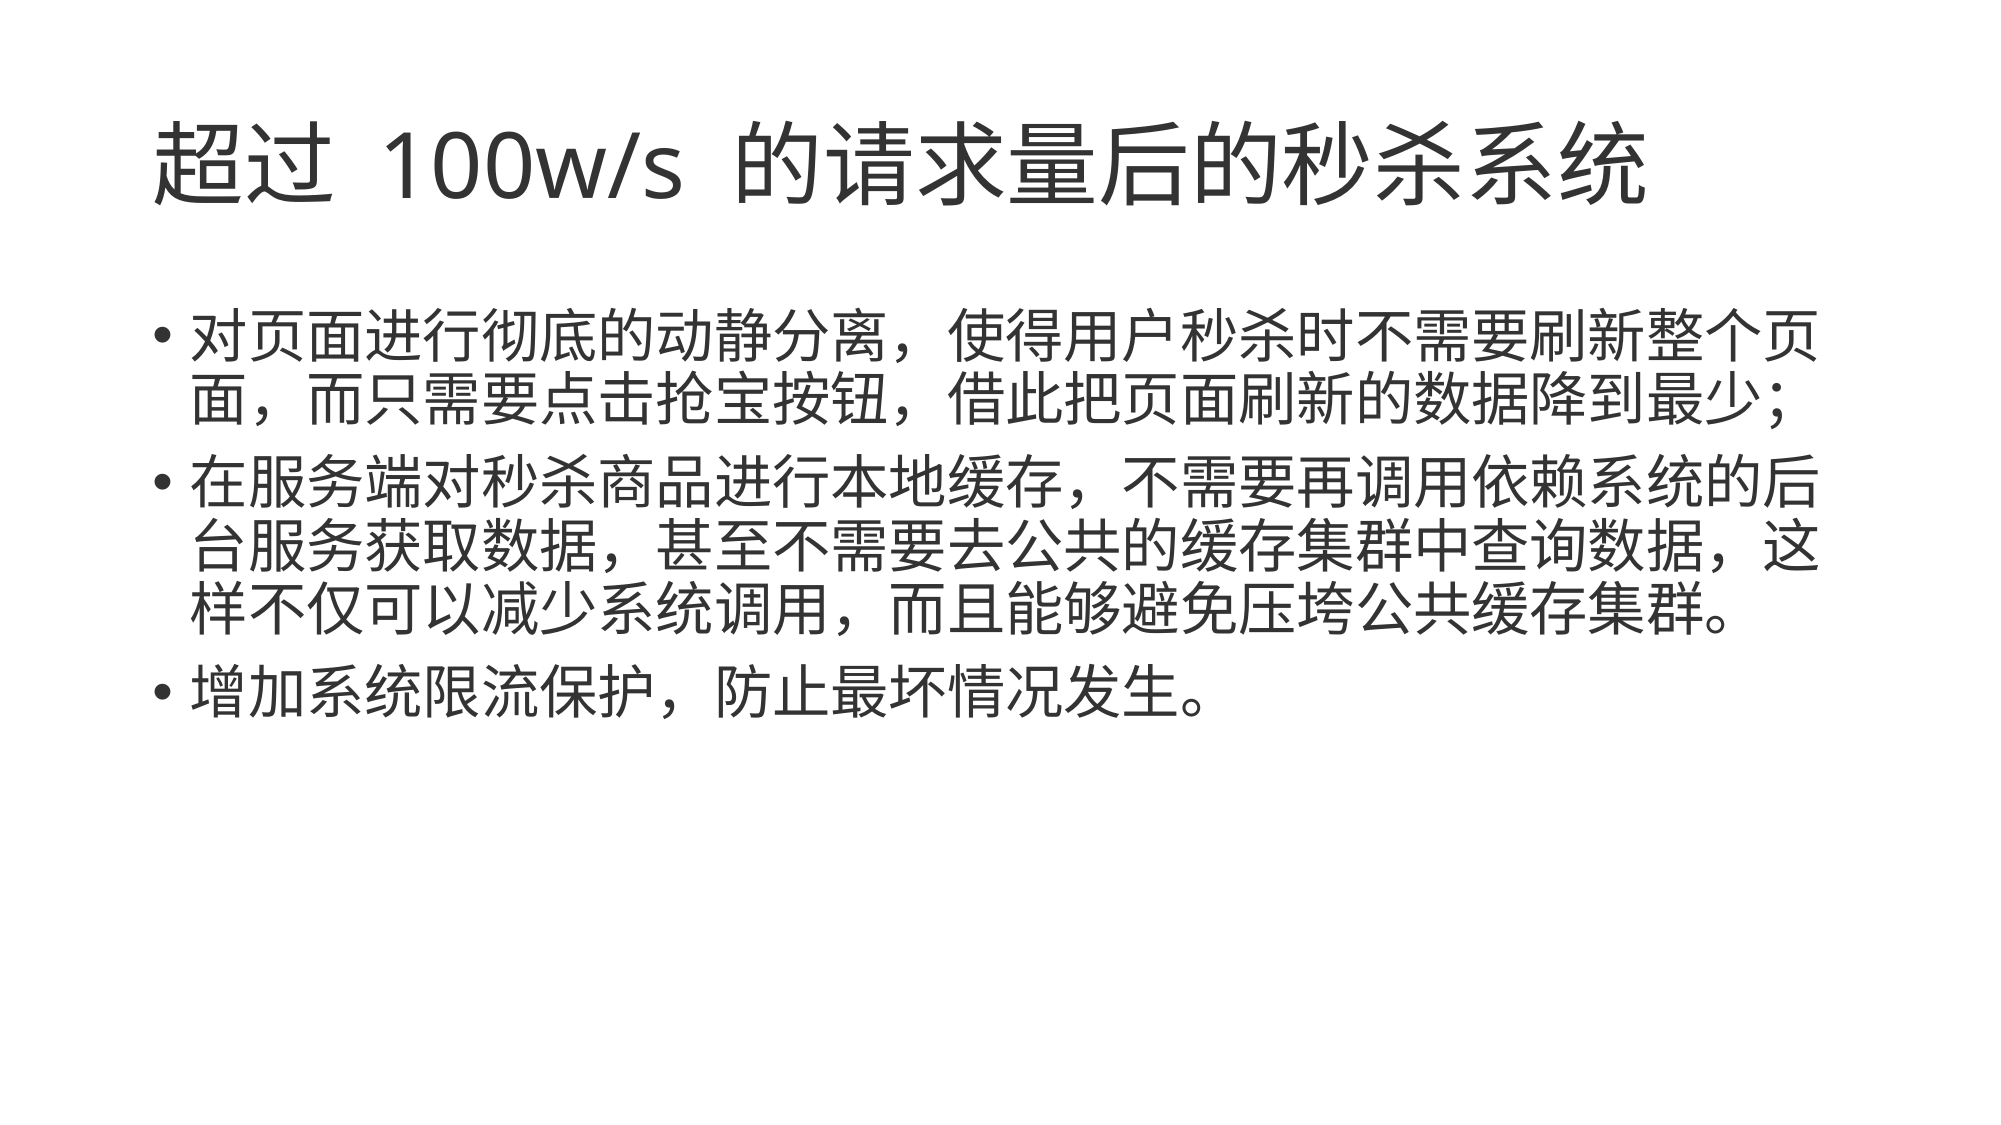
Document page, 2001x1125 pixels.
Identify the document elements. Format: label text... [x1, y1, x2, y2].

title 超过 100w/s 的请求量后的秒杀系统 [137, 59, 1863, 278]
list 对页面进行彻底的动静分离，使得用户秒杀时不需要刷新整个页面，而只需要点击抢宝按钮，借此把页面刷新的数据降到最少； 在服务端对秒杀商品进行本地缓存，不需要再调用依赖系统的后台服务获取数据，甚至不需要去公共的缓存集群中查询数据，这样不仅可以减少系统调用，而且能够避免压垮公共缓存集群。 增加系统限流保护，防止最坏情况发生。 [137, 299, 1863, 1014]
